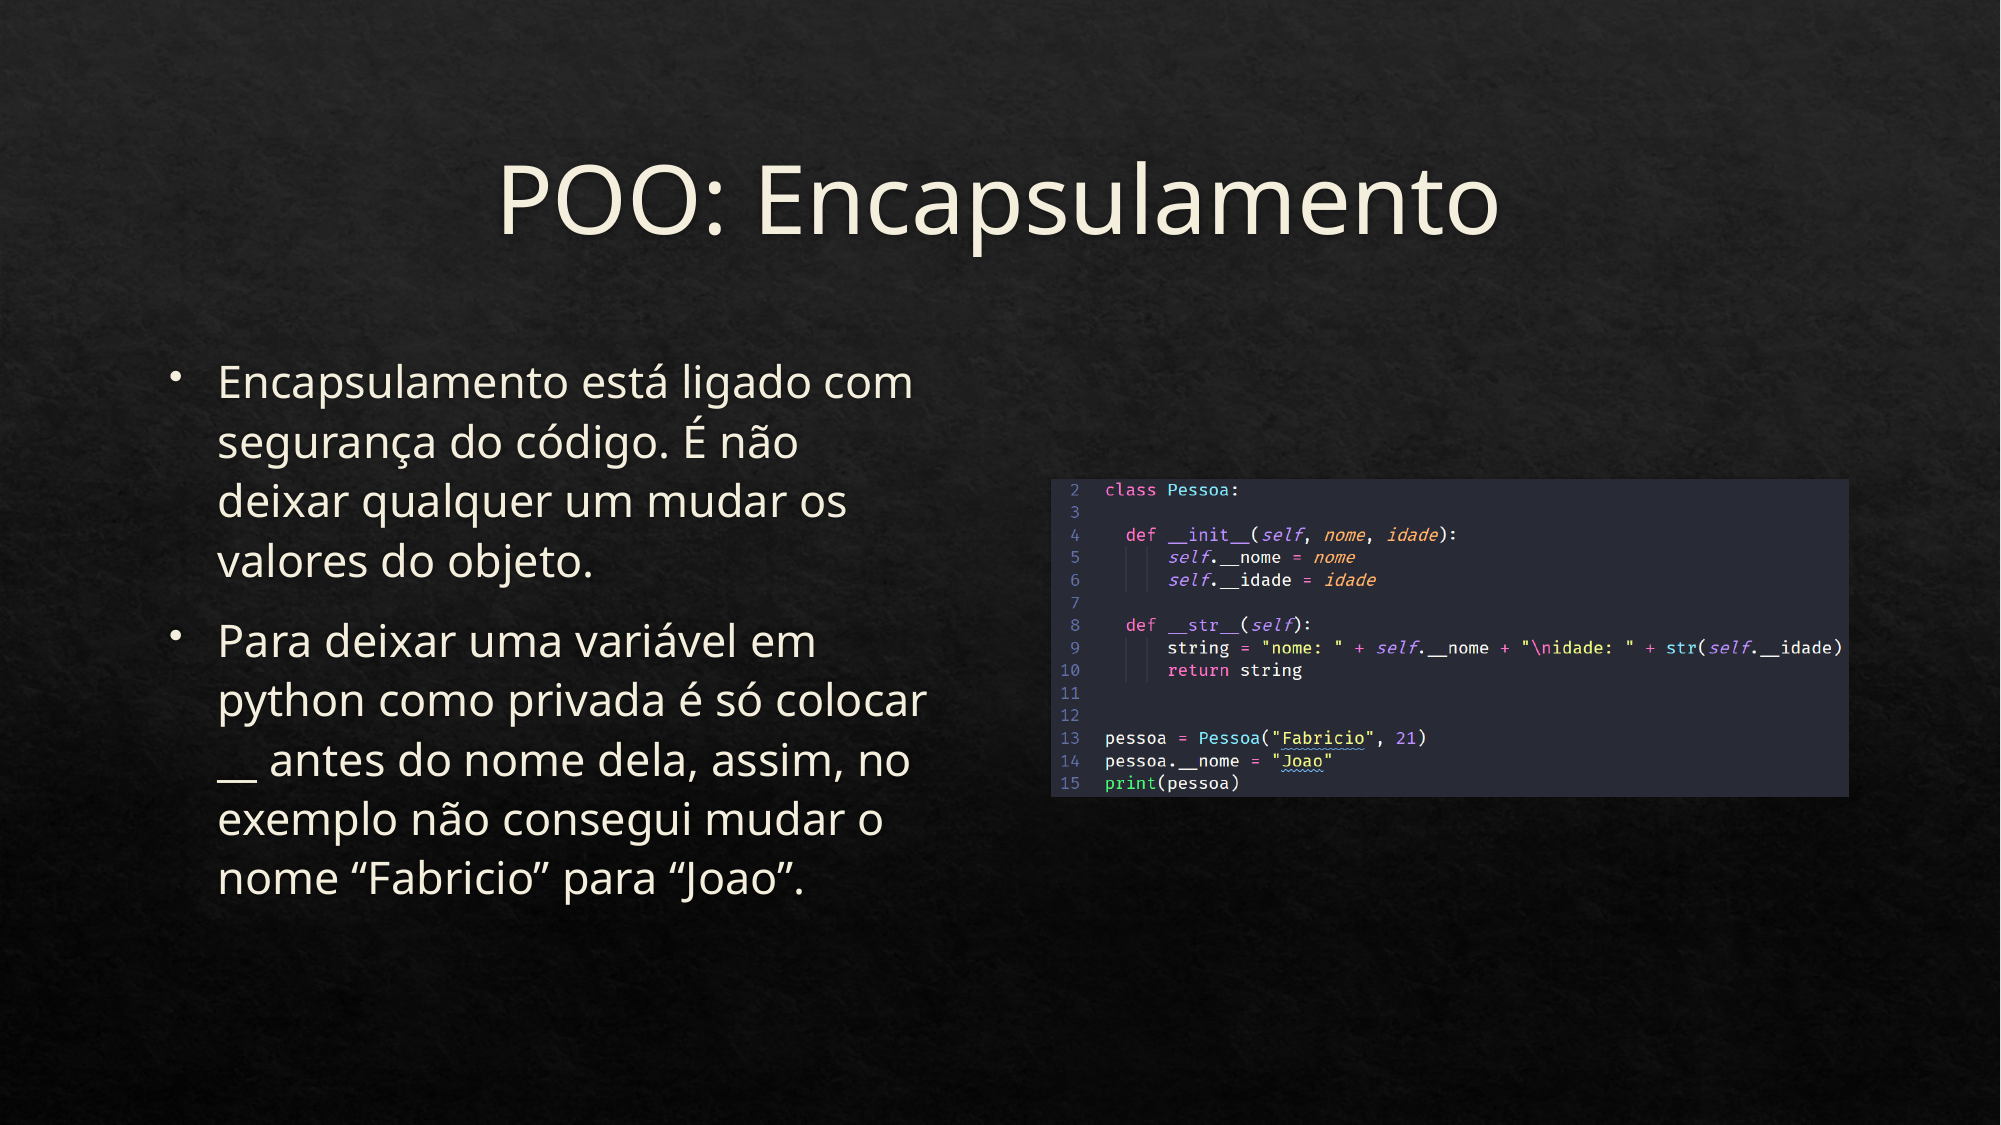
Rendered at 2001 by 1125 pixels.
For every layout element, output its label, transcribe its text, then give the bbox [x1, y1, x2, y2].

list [1051, 479, 1849, 797]
title POO: Encapsulamento [149, 99, 1849, 307]
list Encapsulamento está ligado com segurança do código. É não deixar qualquer um mudar os valores do objeto. Para deixar uma variável em python como privada é só colocar __ antes do nome dela, assim, no exemplo não consegui mudar o nome “Fabricio” para “Joao”. [149, 340, 947, 935]
